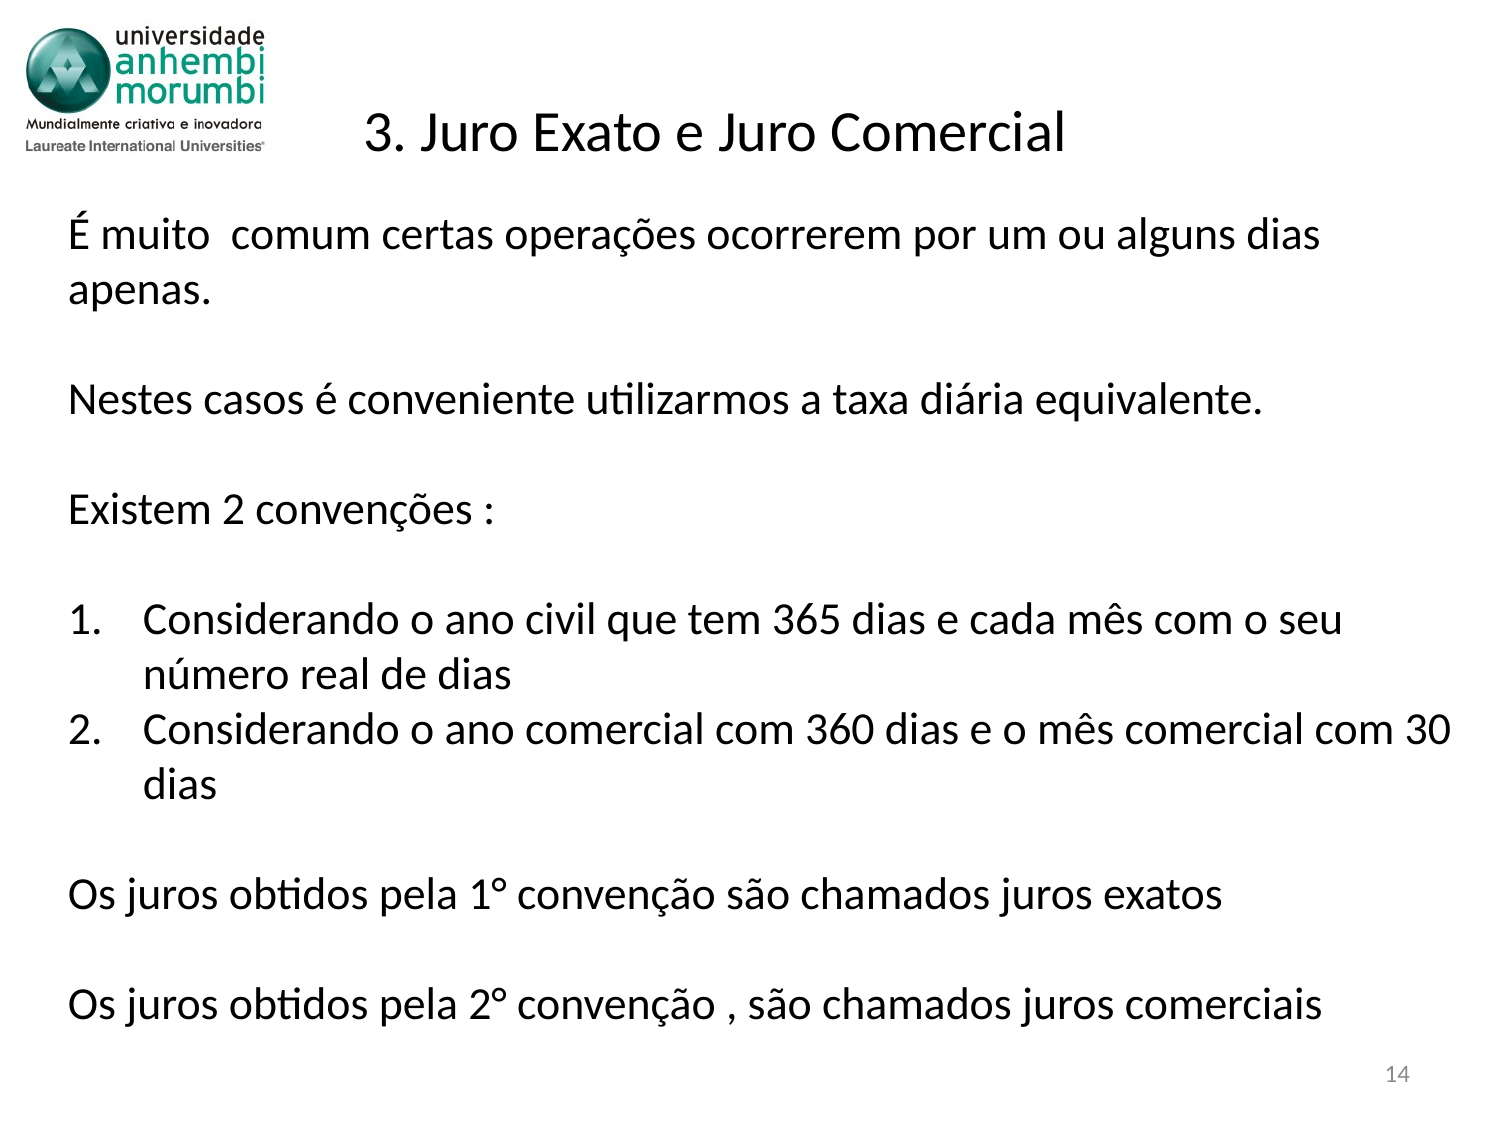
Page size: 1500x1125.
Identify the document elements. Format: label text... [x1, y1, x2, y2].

title 3. Juro Exato e Juro Comercial [348, 78, 1500, 178]
picture [0, 0, 290, 183]
slide_number 14 [1074, 1042, 1425, 1103]
text_box É muito comum certas operações ocorrerem por um ou alguns dias apenas. Nestes casos é conveniente utilizarmos a taxa diária equivalente. Existem 2 convenções : Considerando o ano civil que tem 365 dias e cada mês com o seu número real de dias Considerando o ano comercial com 360 dias e o mês comercial com 30 dias Os juros obtidos pela 1° convenção são chamados juros exatos Os juros obtidos pela 2° convenção , são chamados juros comerciais [53, 196, 1483, 1091]
